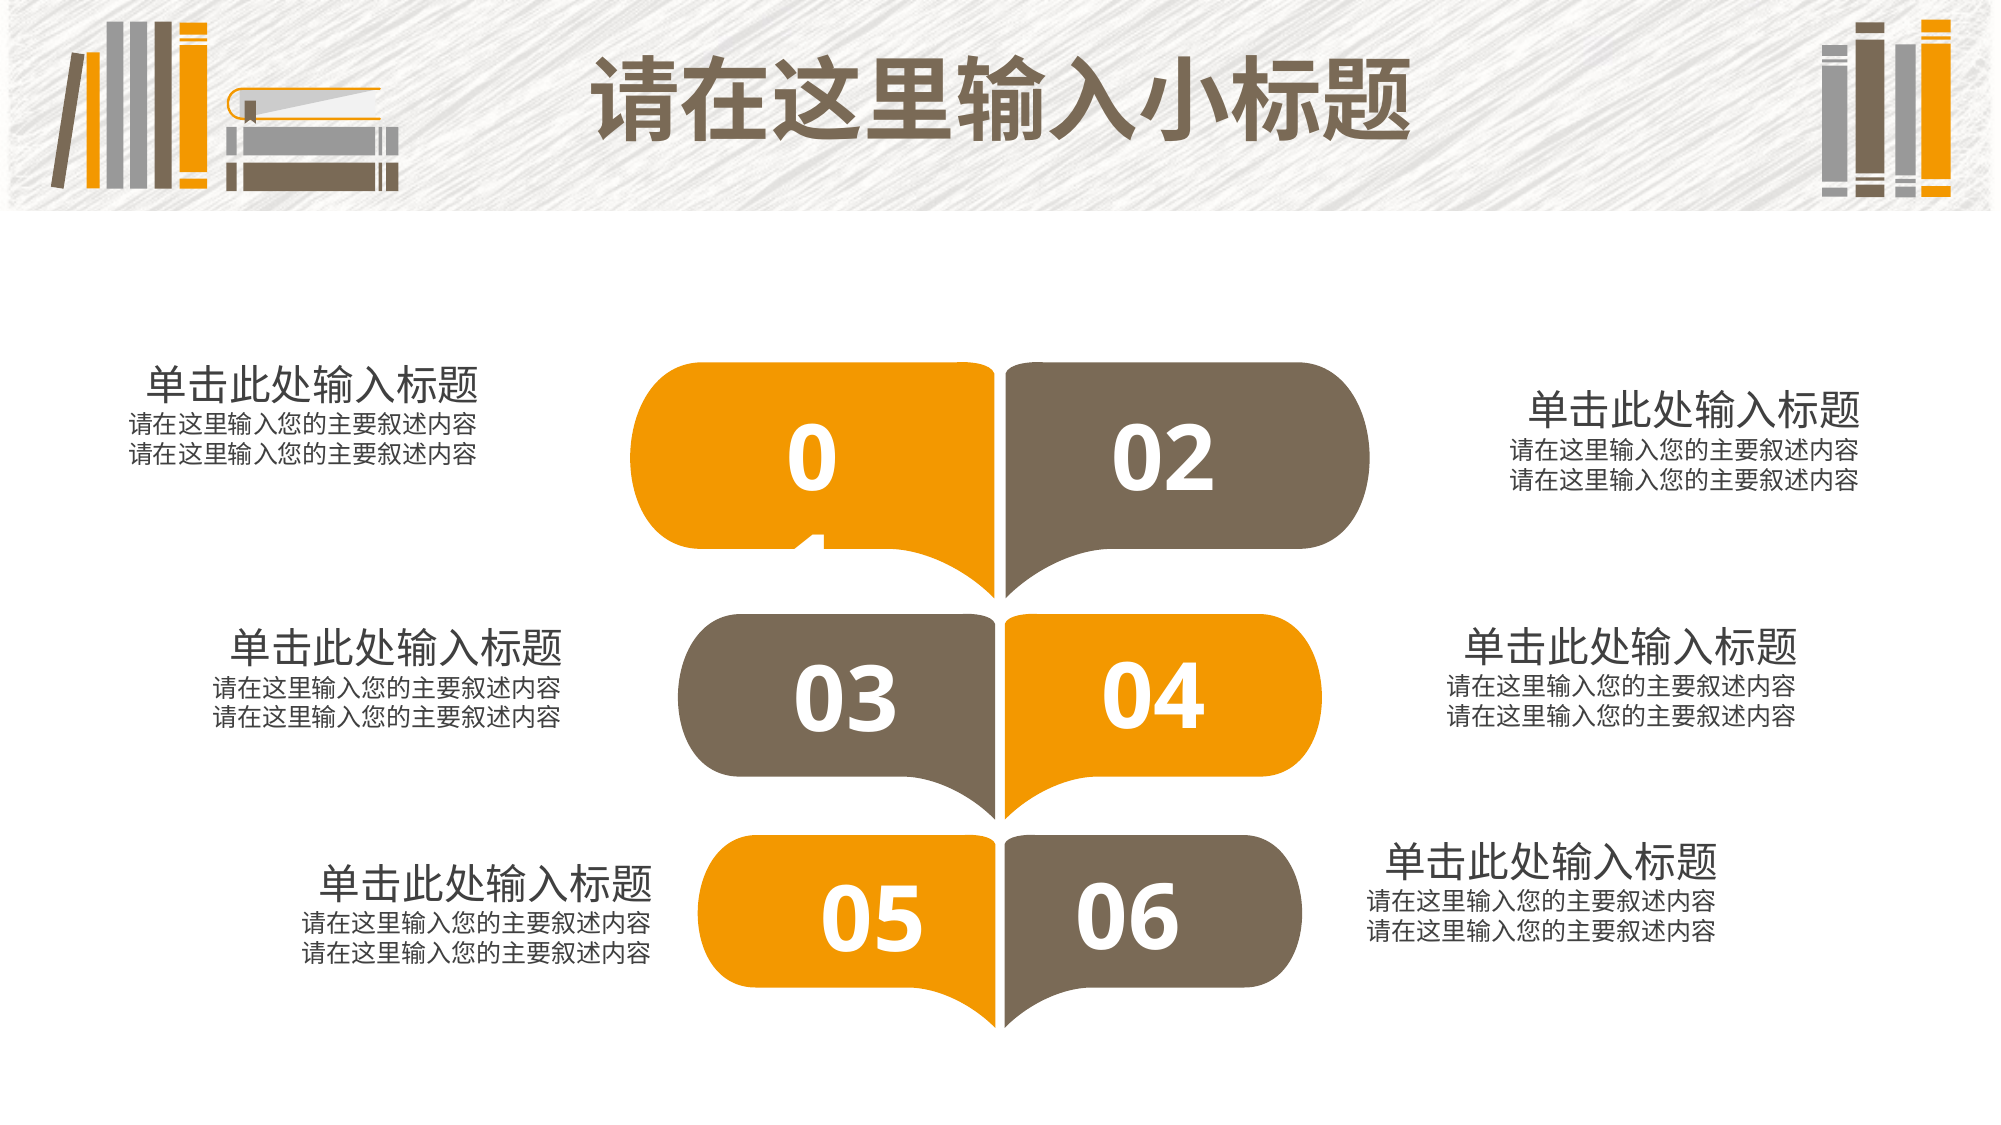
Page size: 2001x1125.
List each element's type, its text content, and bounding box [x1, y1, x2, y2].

text_box 单击此处输入标题 请在这里输入您的主要叙述内容 请在这里输入您的主要叙述内容 [113, 351, 495, 557]
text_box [1004, 834, 1303, 1028]
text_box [50, 21, 399, 192]
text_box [1822, 19, 1951, 198]
picture [0, 0, 2000, 211]
text_box 单击此处输入标题 请在这里输入您的主要叙述内容 请在这里输入您的主要叙述内容 [1431, 613, 1813, 818]
text_box 单击此处输入标题 请在这里输入您的主要叙述内容 请在这里输入您的主要叙述内容 [1351, 828, 1734, 1033]
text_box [677, 613, 995, 820]
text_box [630, 362, 995, 599]
text_box 单击此处输入标题 请在这里输入您的主要叙述内容 请在这里输入您的主要叙述内容 [197, 614, 579, 820]
text_box 单击此处输入标题 请在这里输入您的主要叙述内容 请在这里输入您的主要叙述内容 [1494, 376, 1877, 582]
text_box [1005, 362, 1370, 599]
text_box 单击此处输入标题 请在这里输入您的主要叙述内容 请在这里输入您的主要叙述内容 [286, 850, 668, 1055]
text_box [697, 834, 996, 1028]
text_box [1004, 613, 1322, 820]
